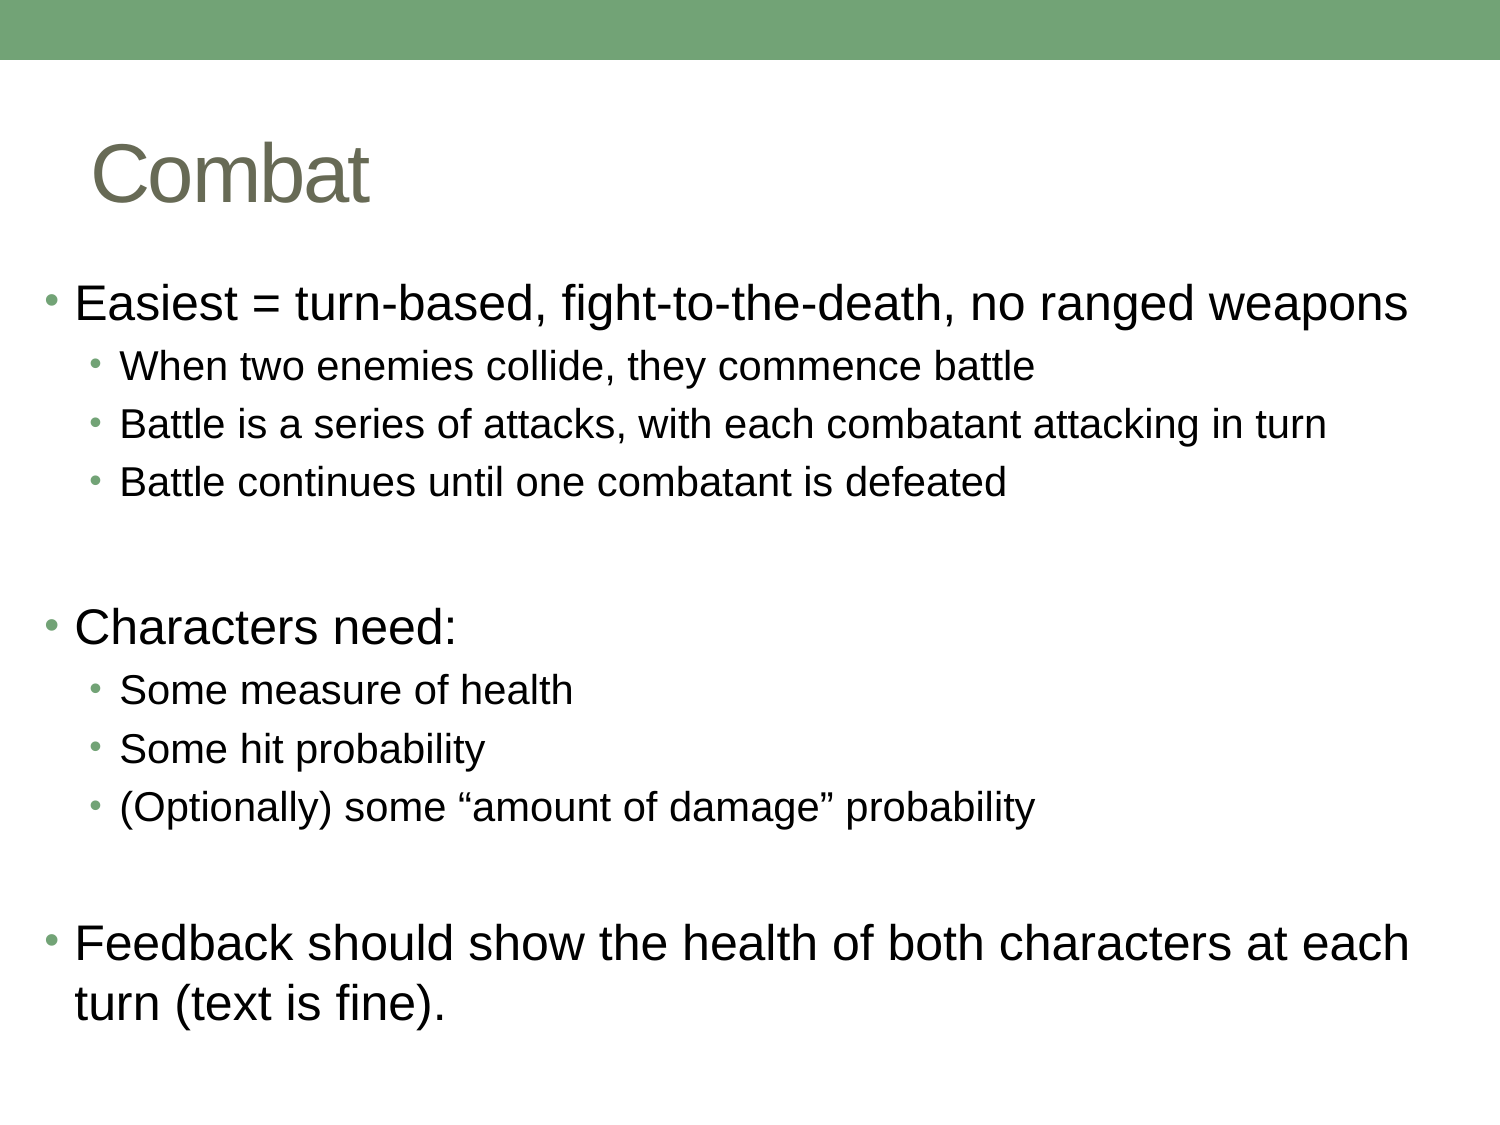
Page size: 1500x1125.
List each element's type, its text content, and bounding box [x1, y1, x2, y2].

list Easiest = turn-based, fight-to-the-death, no ranged weapons When two enemies collide, they commence battle Battle is a series of attacks, with each combatant attacking in turn Battle continues until one combatant is defeated Characters need: Some measure of health Some hit probability (Optionally) some “amount of damage” probability Feedback should show the health of both characters at each turn (text is fine). [29, 262, 1471, 1063]
title Combat [75, 87, 1425, 250]
